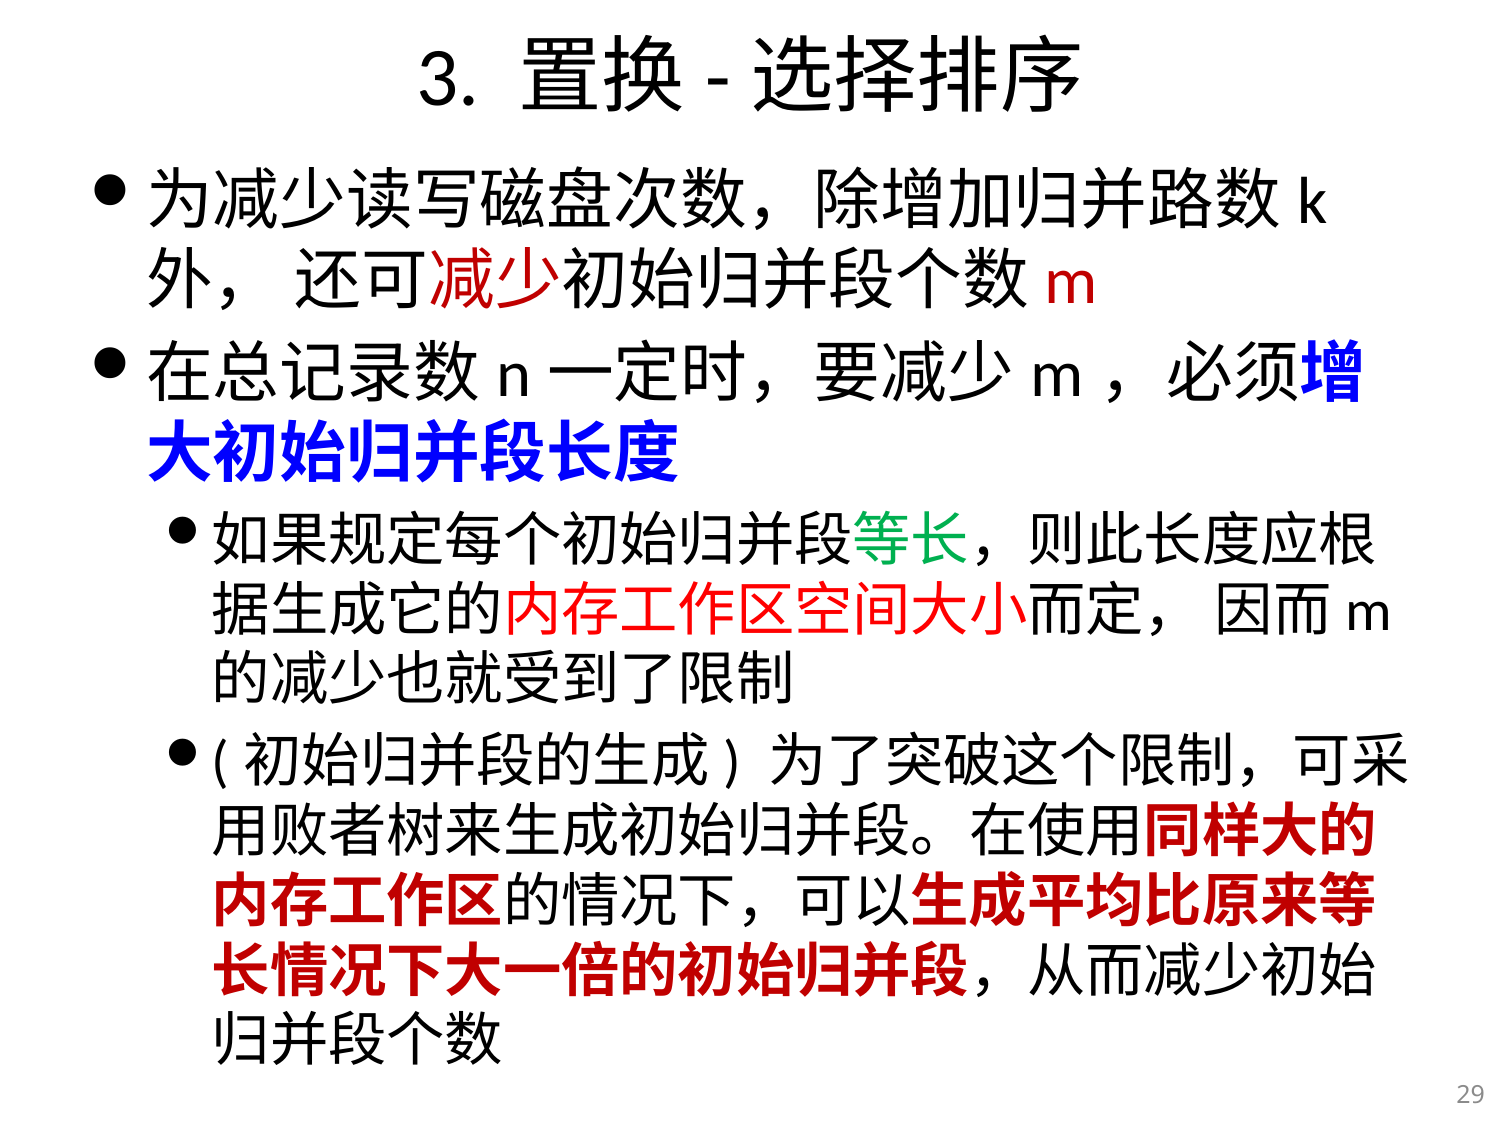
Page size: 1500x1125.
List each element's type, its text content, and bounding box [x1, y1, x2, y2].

list 为减少读写磁盘次数，除增加归并路数k外， 还可减少初始归并段个数m 在总记录数n一定时，要减少m，必须增大初始归并段长度 如果规定每个初始归并段等长，则此长度应根据生成它的内存工作区空间大小而定， 因而m的减少也就受到了限制 (初始归并段的生成) 为了突破这个限制，可采用败者树来生成初始归并段。在使用同样大的内存工作区的情况下，可以生成平均比原来等长情况下大一倍的初始归并段，从而减少初始归并段个数 [75, 149, 1425, 1106]
slide_number 29 [1435, 1065, 1500, 1125]
title 3. 置换-选择排序 [75, 0, 1425, 149]
